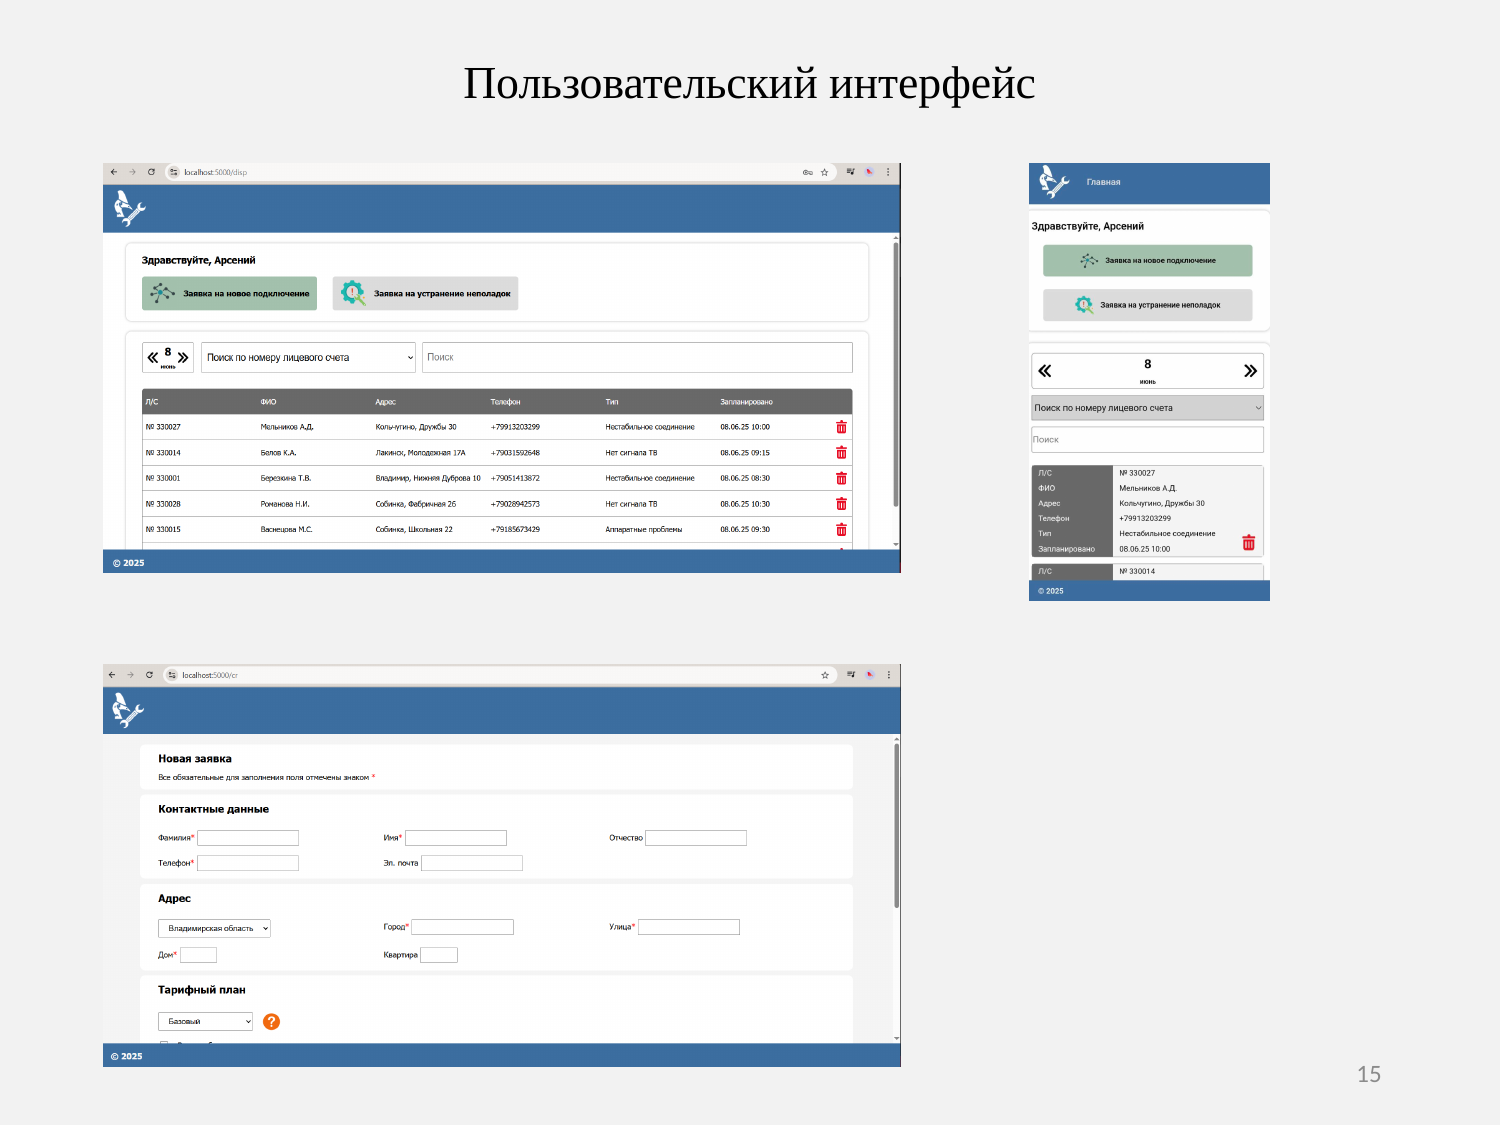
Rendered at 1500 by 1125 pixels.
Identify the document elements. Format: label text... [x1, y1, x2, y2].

slide_number 15 [1059, 1042, 1397, 1103]
picture [1029, 163, 1270, 601]
title Пользовательский интерфейс [103, 30, 1397, 138]
picture [103, 664, 901, 1067]
picture [103, 163, 901, 573]
